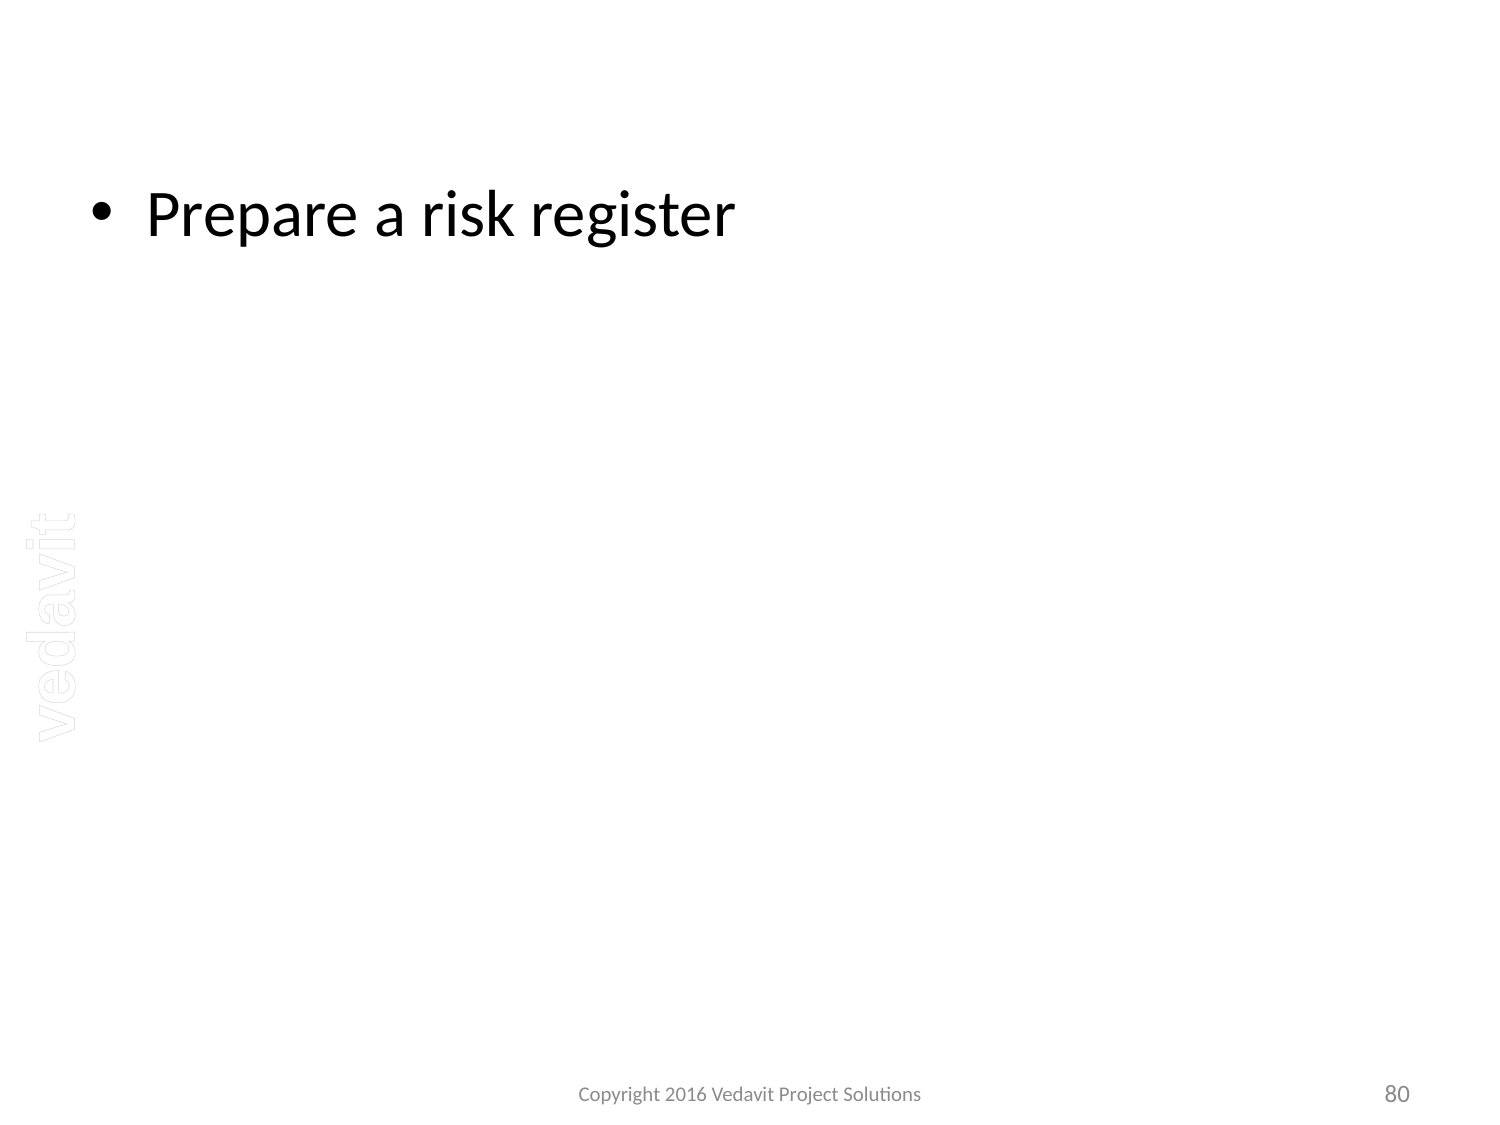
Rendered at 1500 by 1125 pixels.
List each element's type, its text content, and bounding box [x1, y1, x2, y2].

footer Copyright 2016 Vedavit Project Solutions [512, 1062, 988, 1123]
list Prepare a risk register [75, 162, 1425, 1000]
slide_number 80 [1074, 1062, 1425, 1123]
